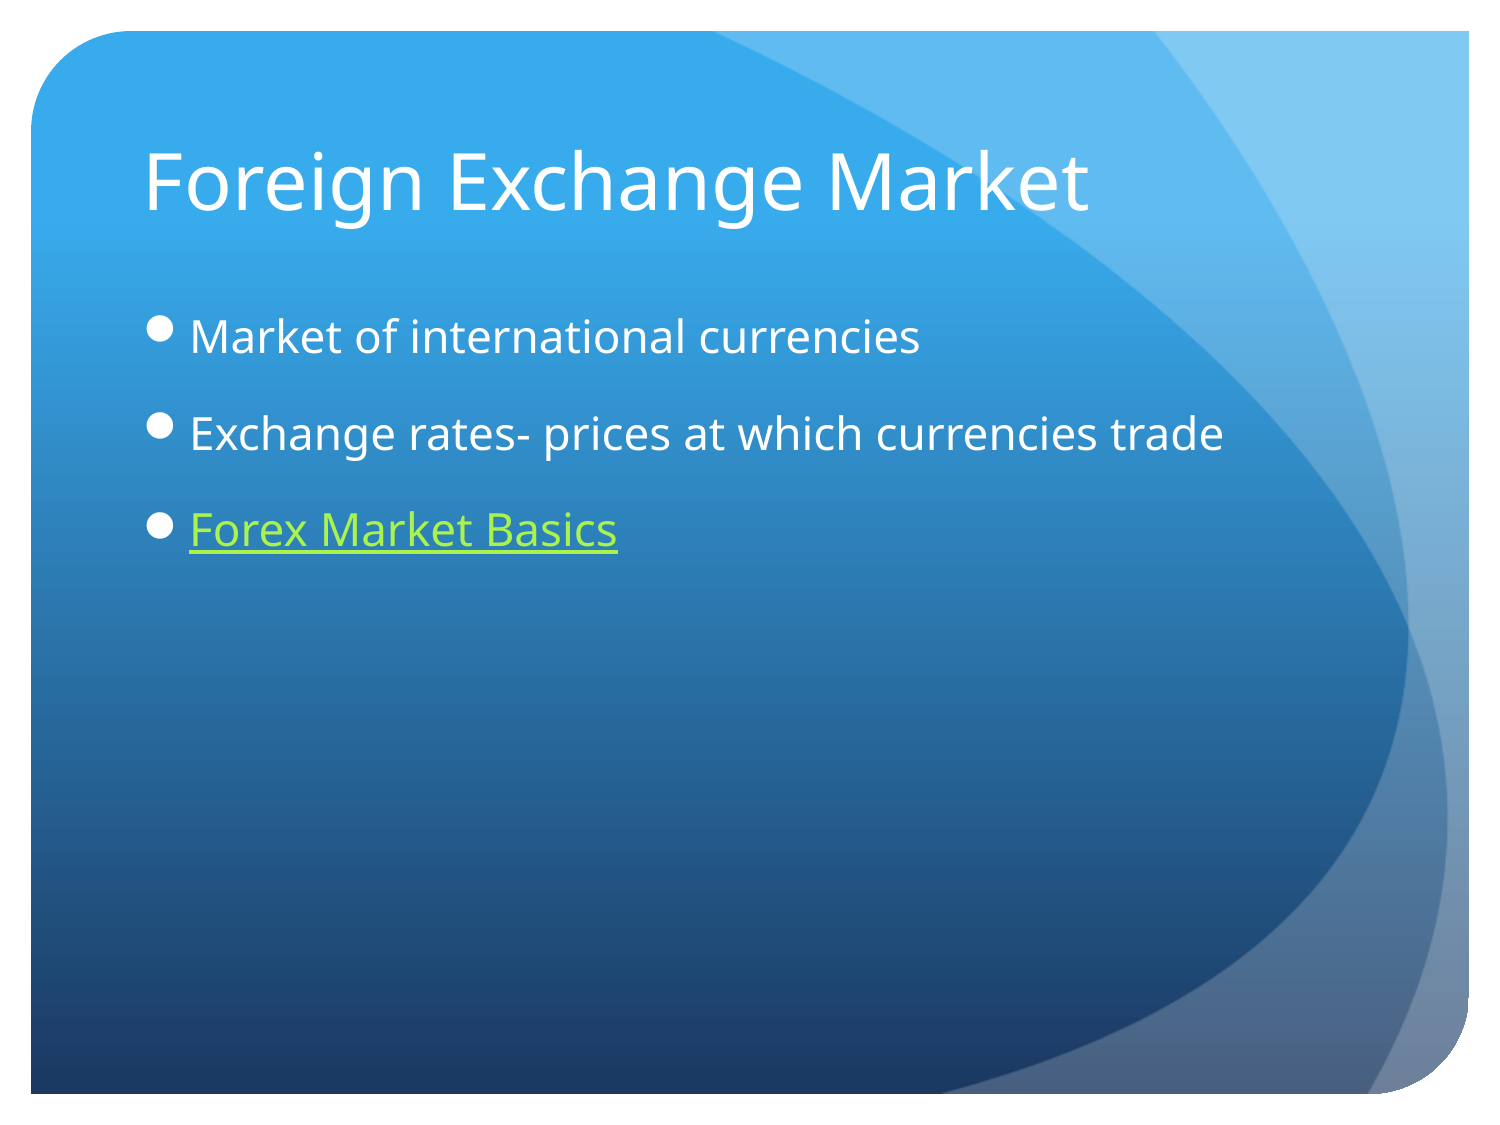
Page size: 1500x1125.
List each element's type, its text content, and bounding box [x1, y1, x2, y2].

picture [24, 30, 1473, 1094]
list Market of international currencies Exchange rates- prices at which currencies trade Forex Market Basics [127, 299, 1372, 991]
title Foreign Exchange Market [127, 62, 1372, 234]
